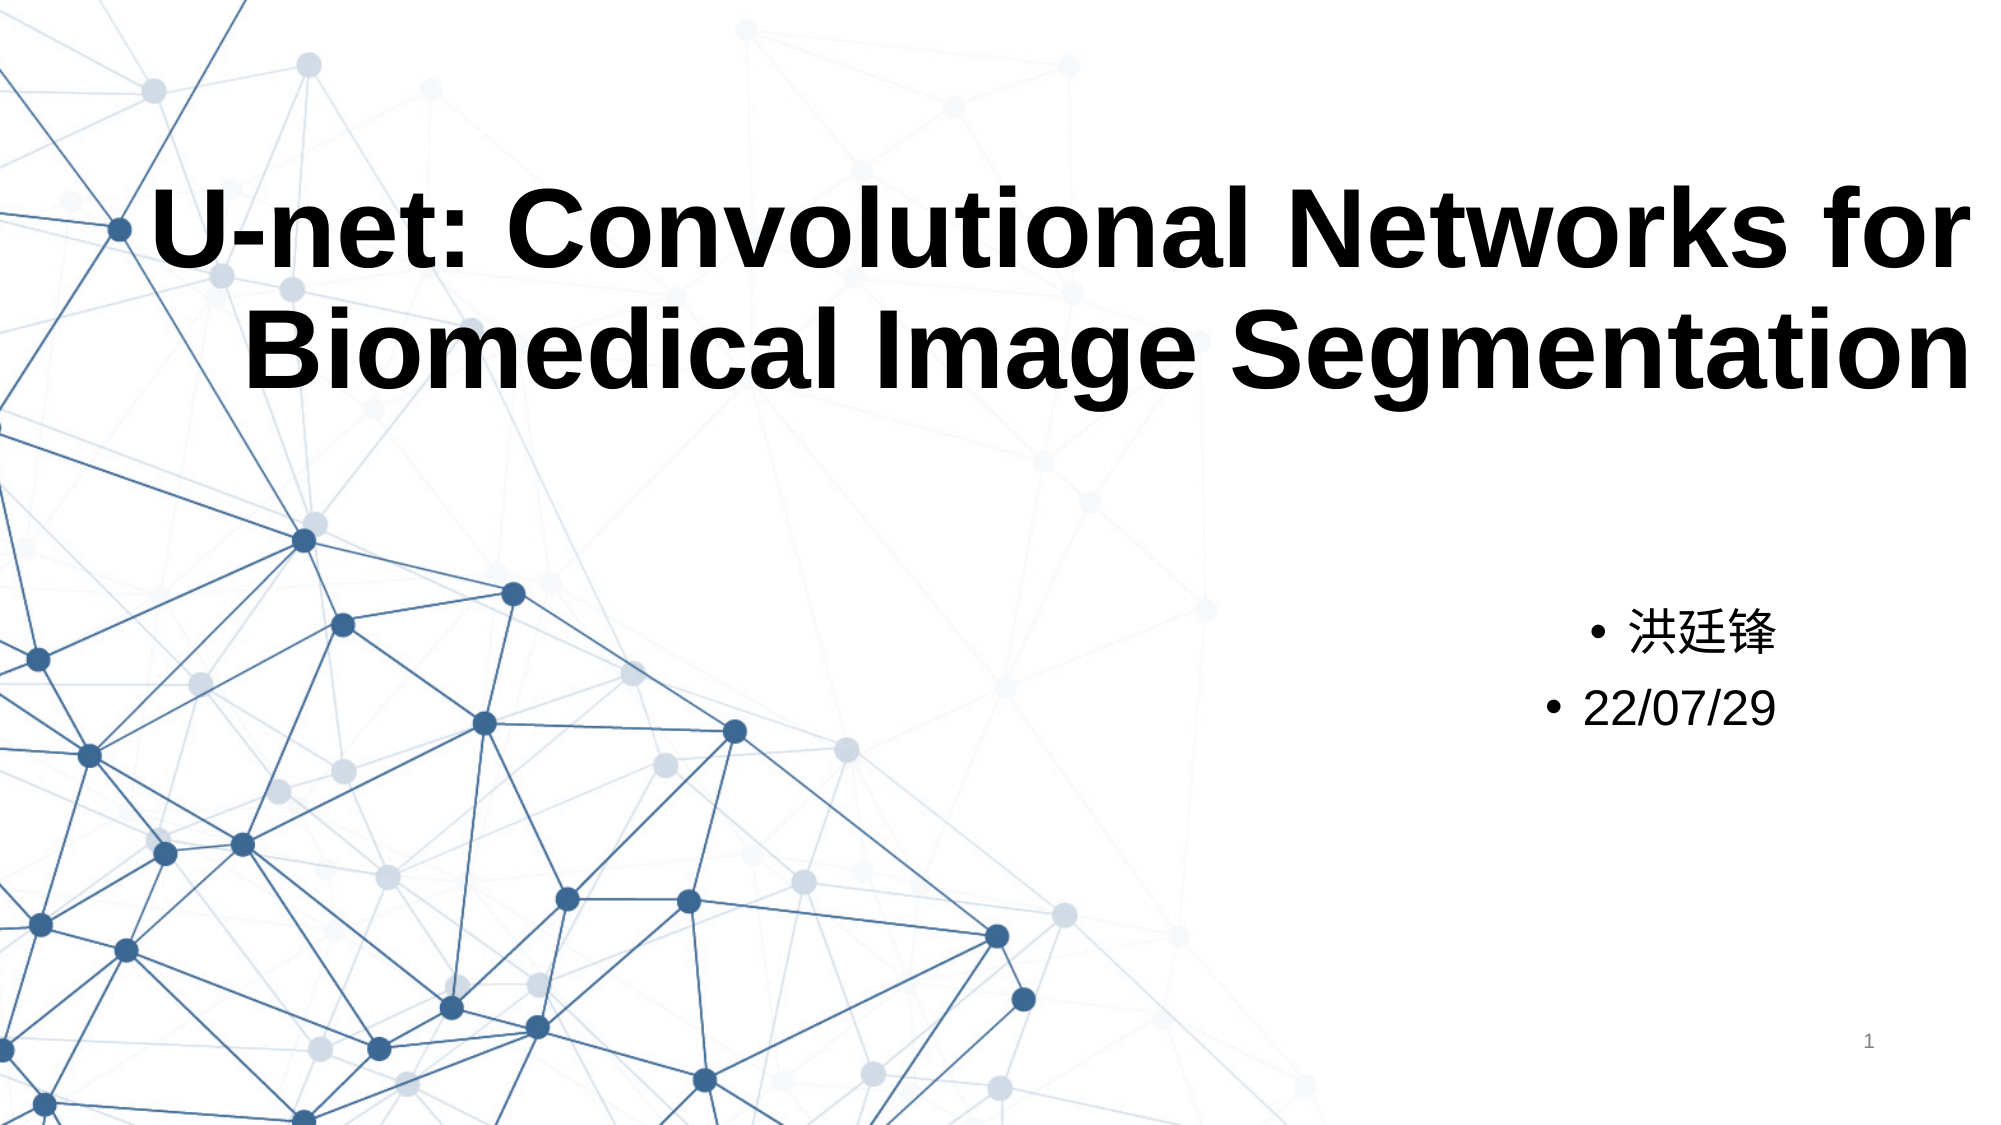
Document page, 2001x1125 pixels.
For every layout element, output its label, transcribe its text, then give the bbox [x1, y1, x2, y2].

text_box 洪廷锋 22/07/29 [1296, 599, 1792, 753]
title U-net: Convolutional Networks for Biomedical Image Segmentation [63, 160, 1989, 423]
slide_number 1 [1412, 1023, 1890, 1058]
